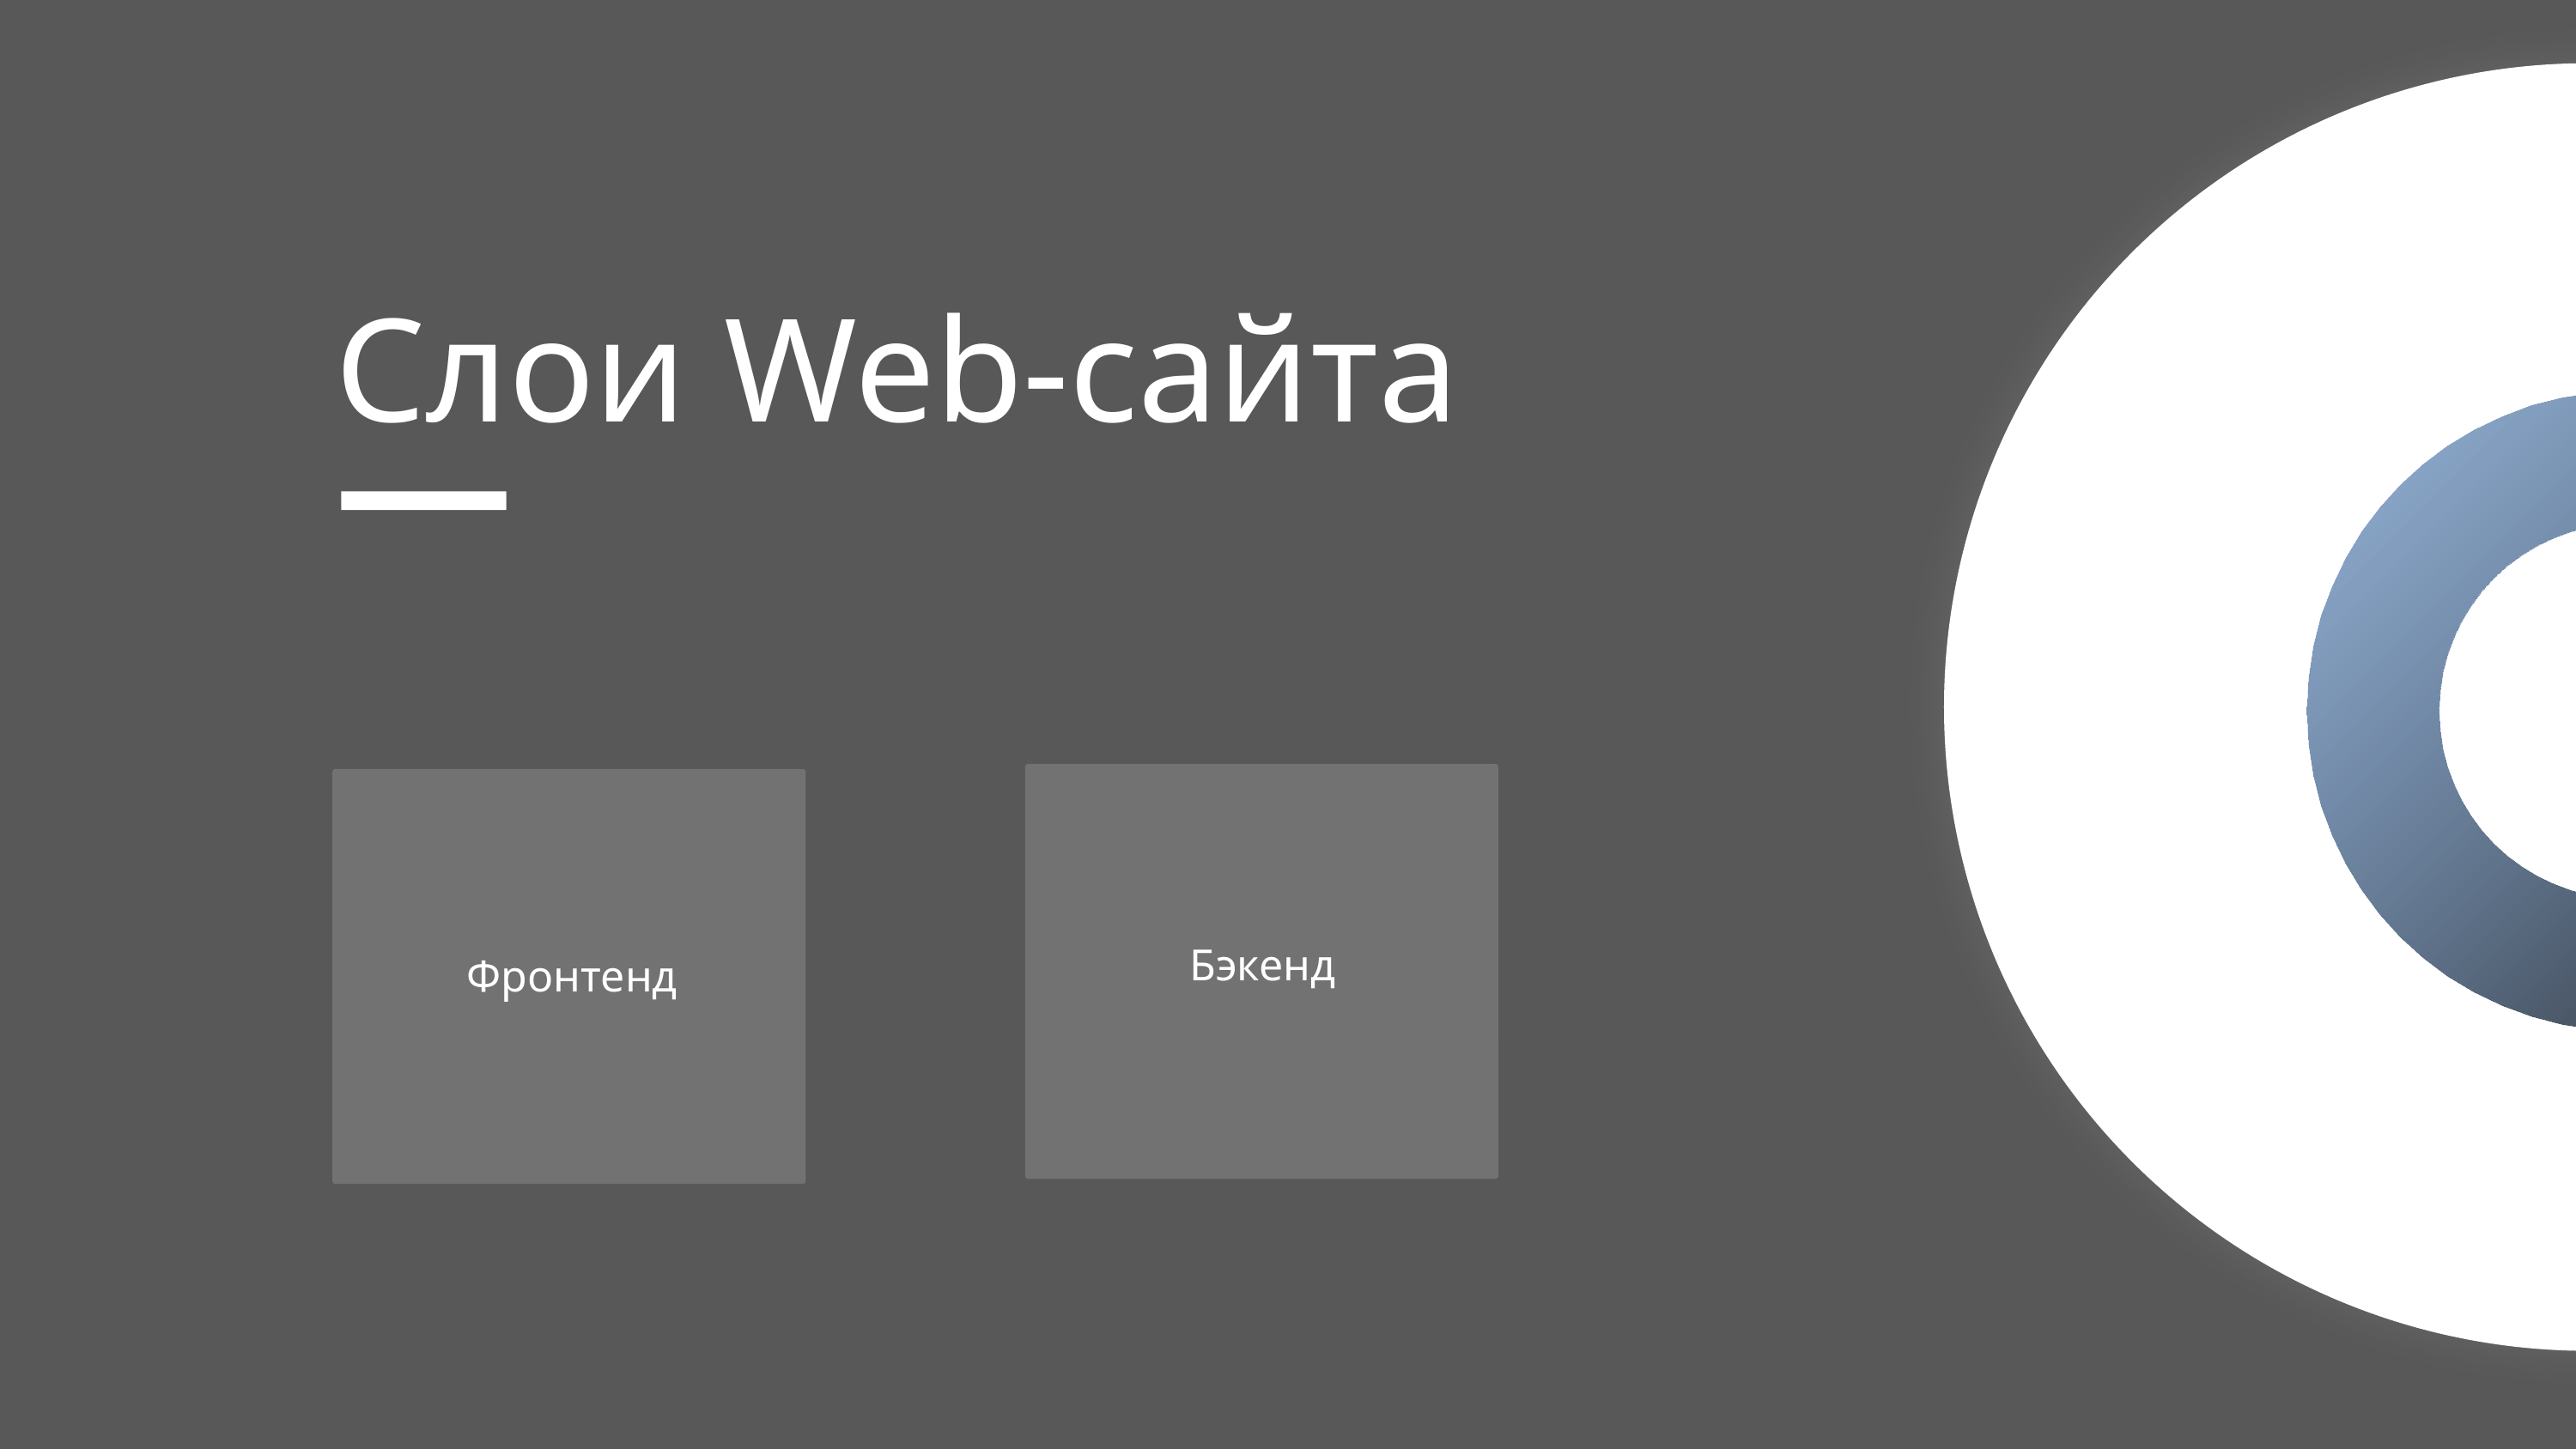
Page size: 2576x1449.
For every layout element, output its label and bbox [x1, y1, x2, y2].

text_box [0, 0, 2576, 1449]
